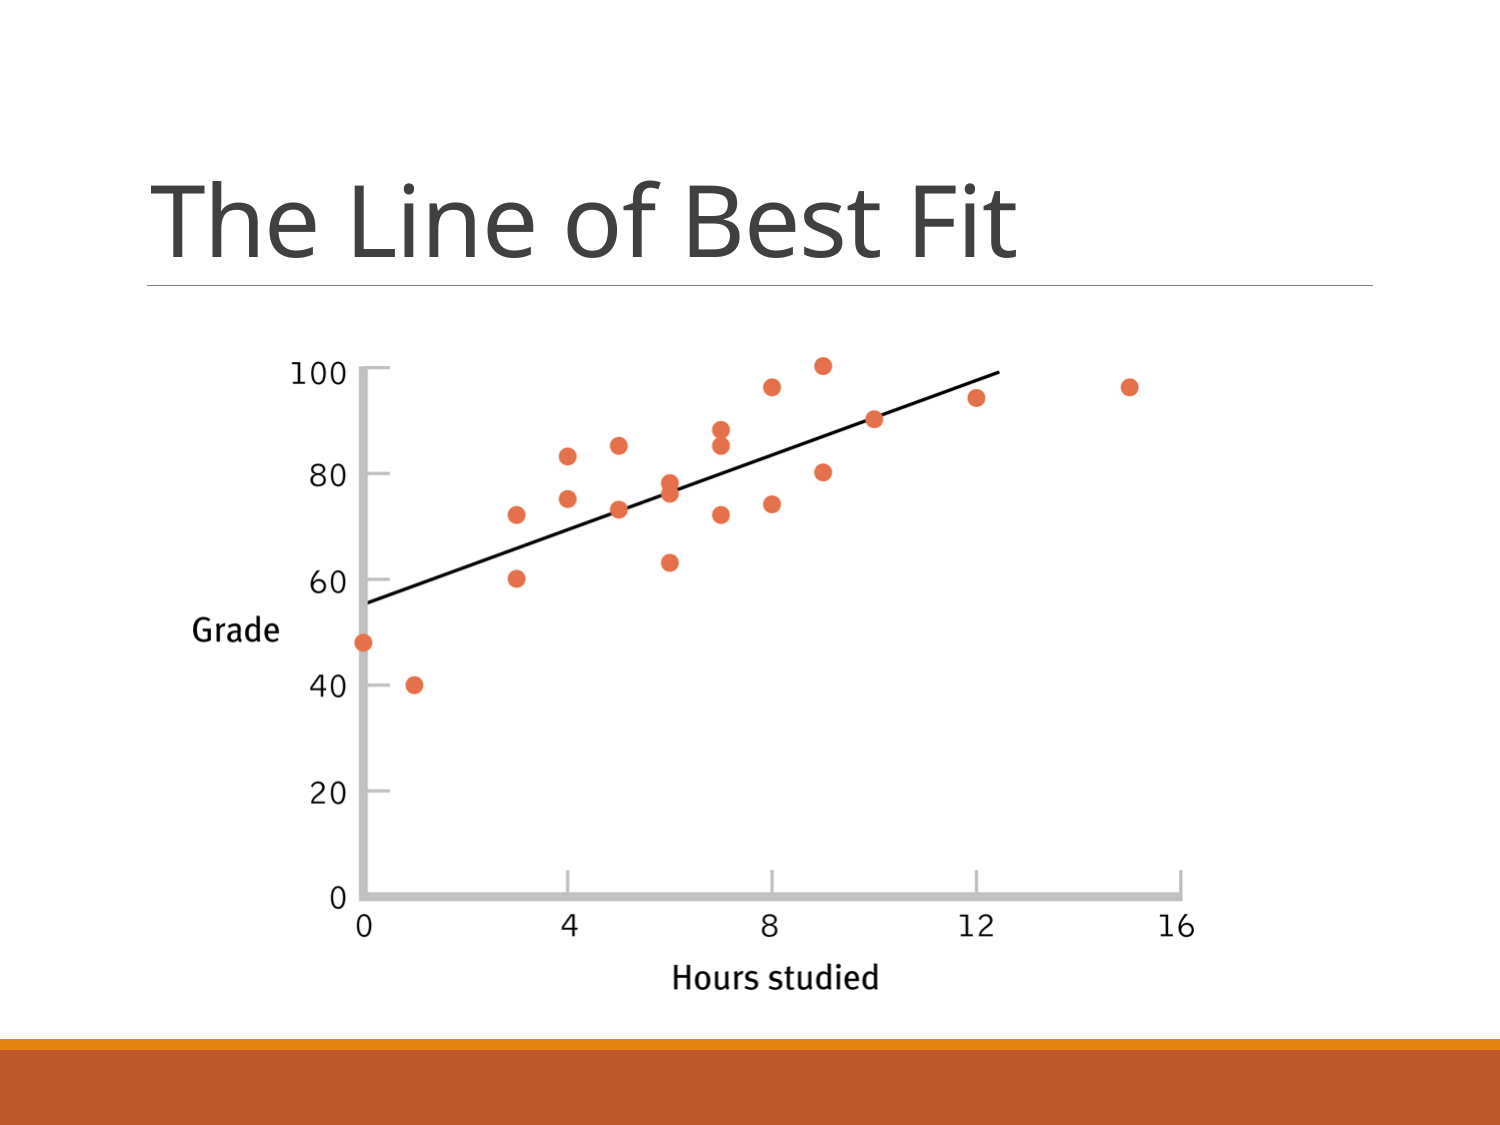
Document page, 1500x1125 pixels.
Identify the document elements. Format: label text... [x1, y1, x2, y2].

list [193, 356, 1195, 991]
title The Line of Best Fit [135, 47, 1373, 285]
